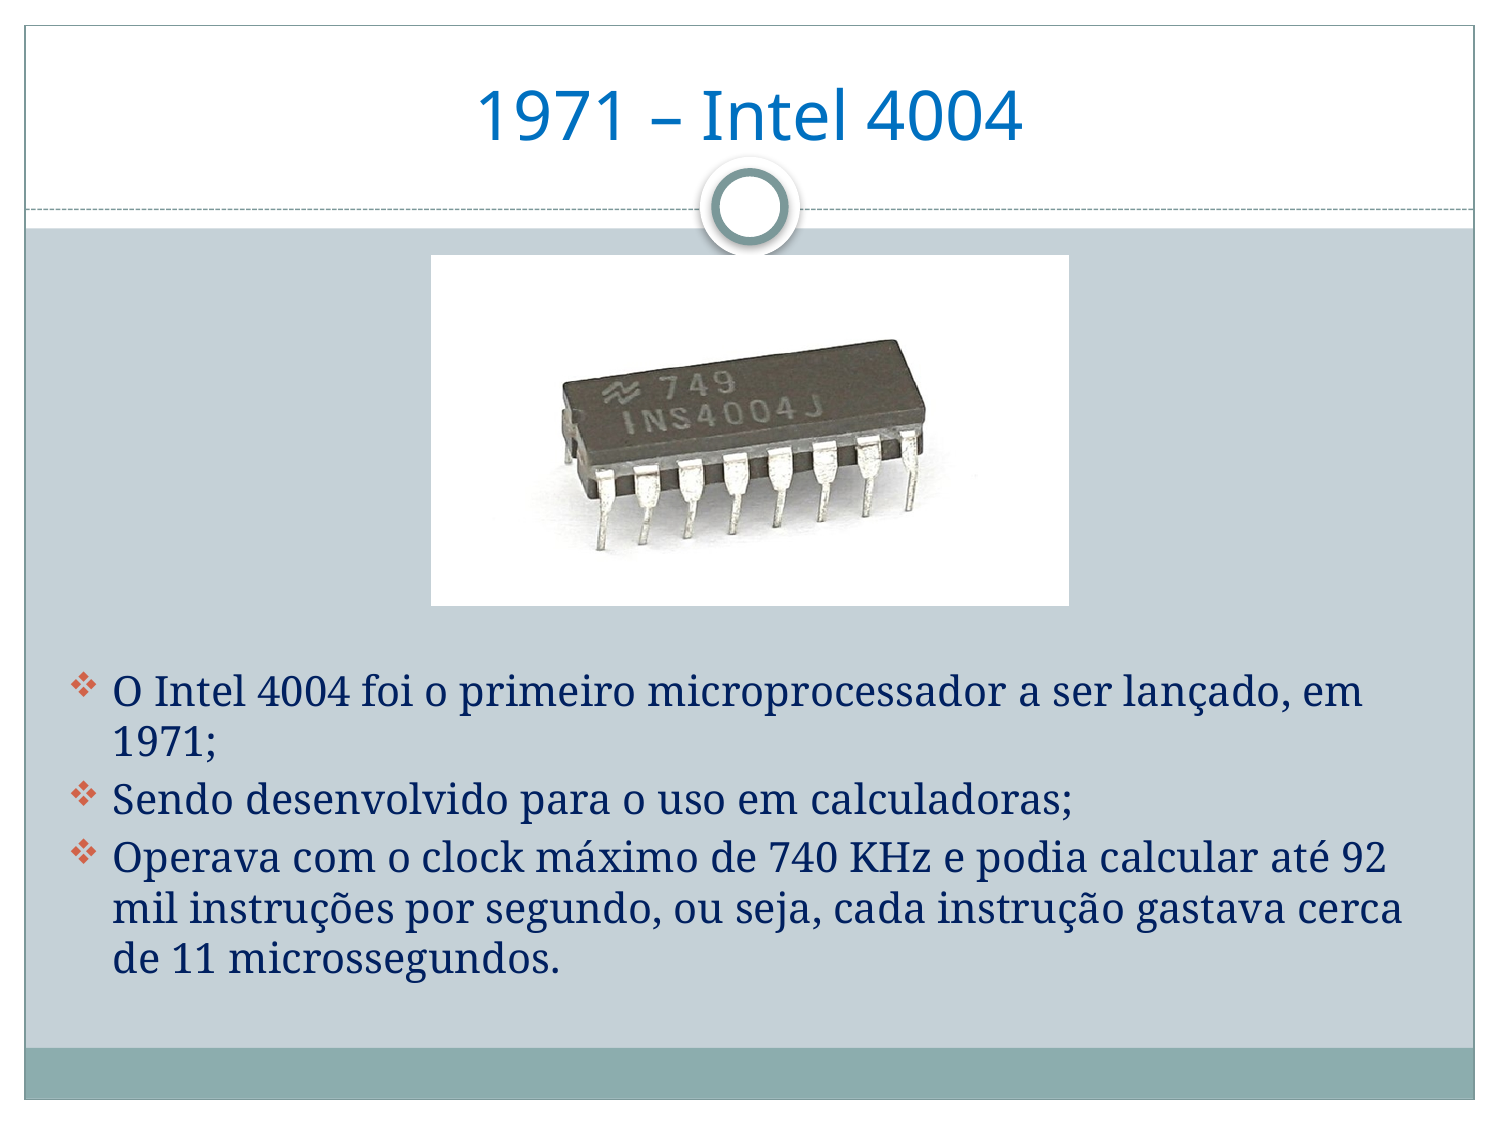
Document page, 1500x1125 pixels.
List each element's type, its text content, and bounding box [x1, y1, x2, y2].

picture [430, 255, 1070, 606]
title 1971 – Intel 4004 [49, 37, 1450, 162]
list O Intel 4004 foi o primeiro microprocessador a ser lançado, em 1971; Sendo desenvolvido para o uso em calculadoras; Operava com o clock máximo de 740 KHz e podia calcular até 92 mil instruções por segundo, ou seja, cada instrução gastava cerca de 11 microssegundos. [53, 656, 1449, 1053]
